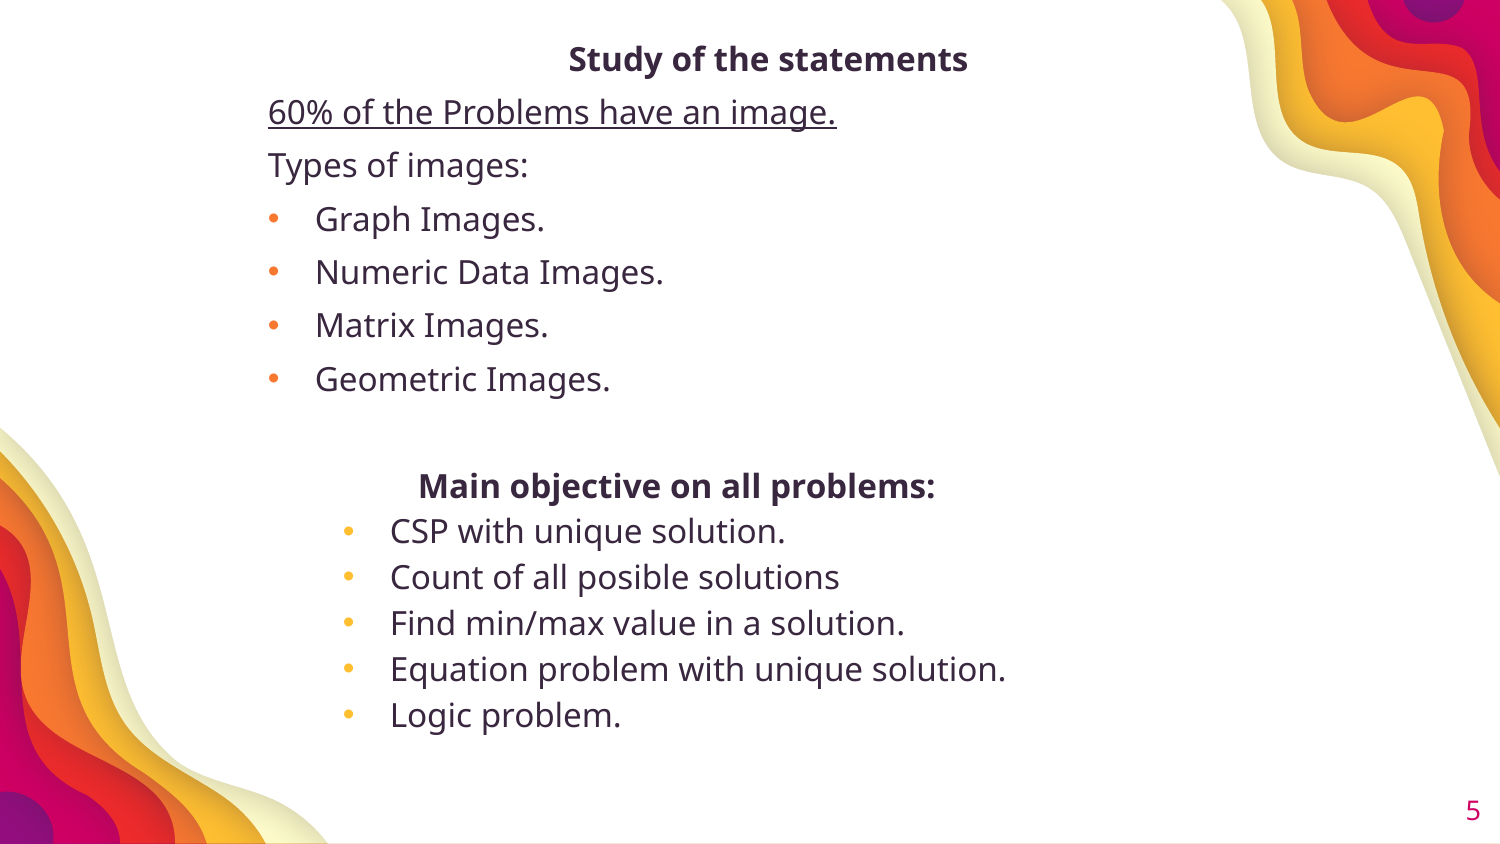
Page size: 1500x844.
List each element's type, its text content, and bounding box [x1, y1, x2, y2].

list Study of the statements 60% of the Problems have an image. Types of images: Graph Images. Numeric Data Images. Matrix Images. Geometric Images. Main objective on all problems: CSP with unique solution. Count of all posible solutions Find min/max value in a solution. Equation problem with unique solution. Logic problem. [230, 31, 1270, 741]
slide_number 5 [1391, 779, 1482, 844]
